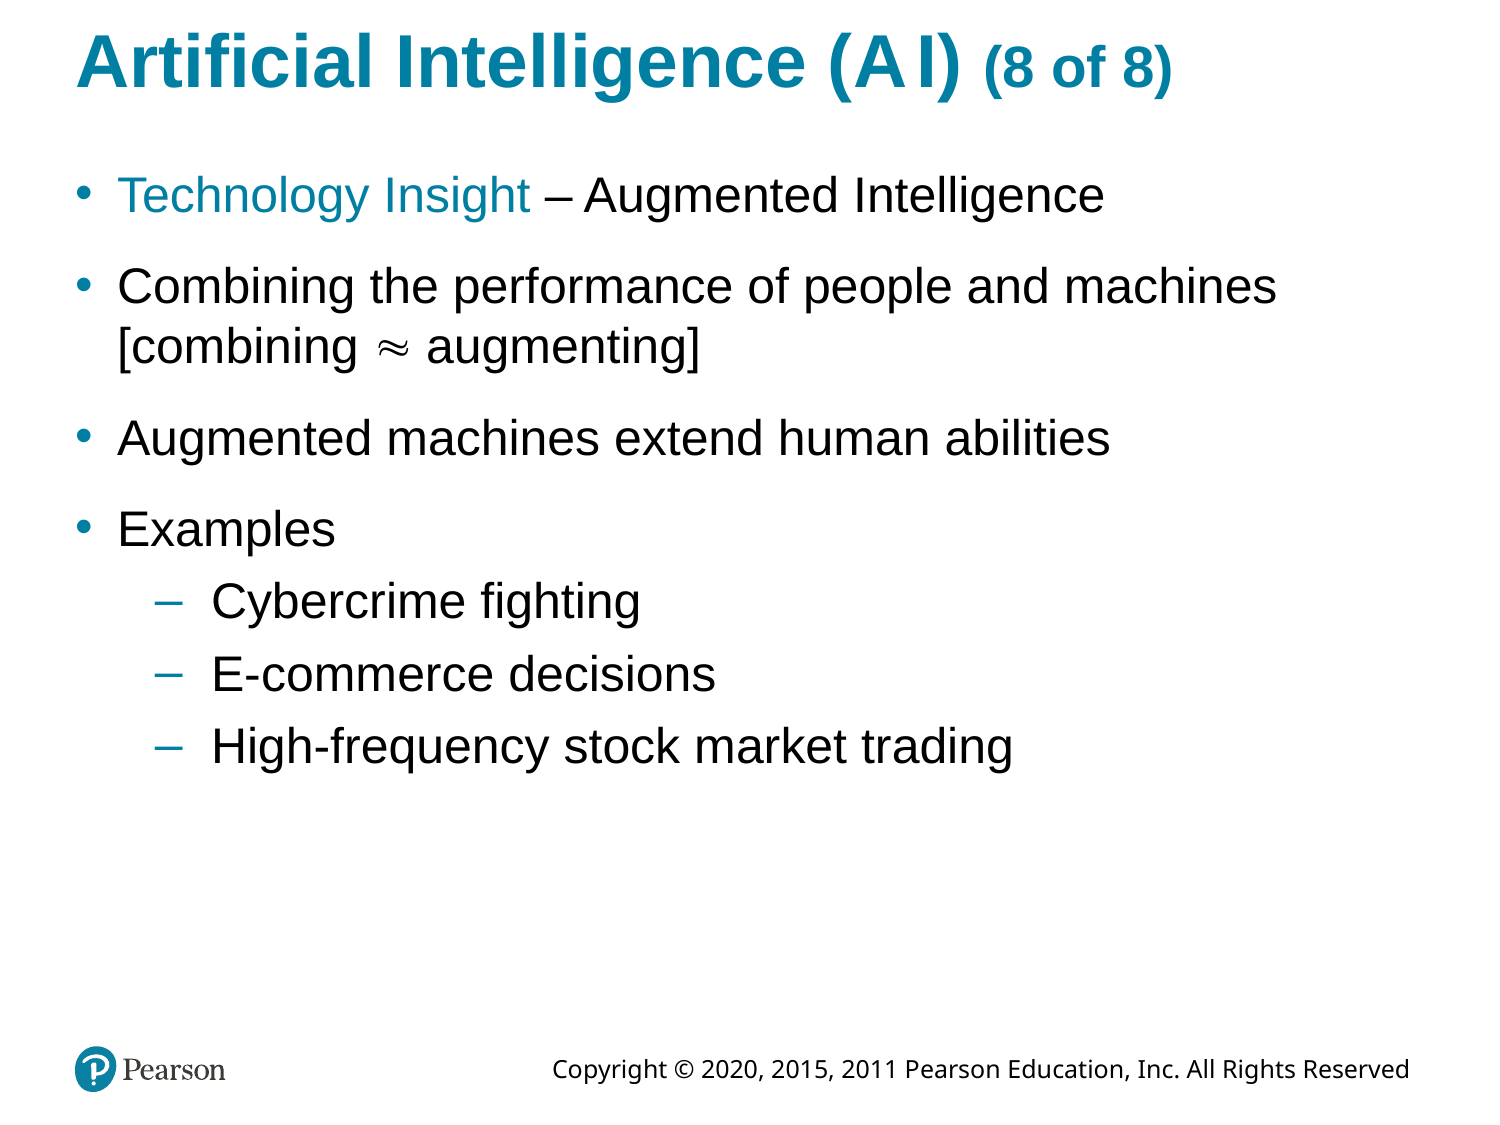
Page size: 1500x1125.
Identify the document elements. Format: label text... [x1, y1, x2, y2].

title Artificial Intelligence (A I) (8 of 8) [75, 0, 1413, 103]
list Technology Insight – Augmented Intelligence Combining the performance of people and machines [combining  augmenting] Augmented machines extend human abilities Examples Cybercrime fighting E-commerce decisions High-frequency stock market trading [75, 162, 1413, 801]
